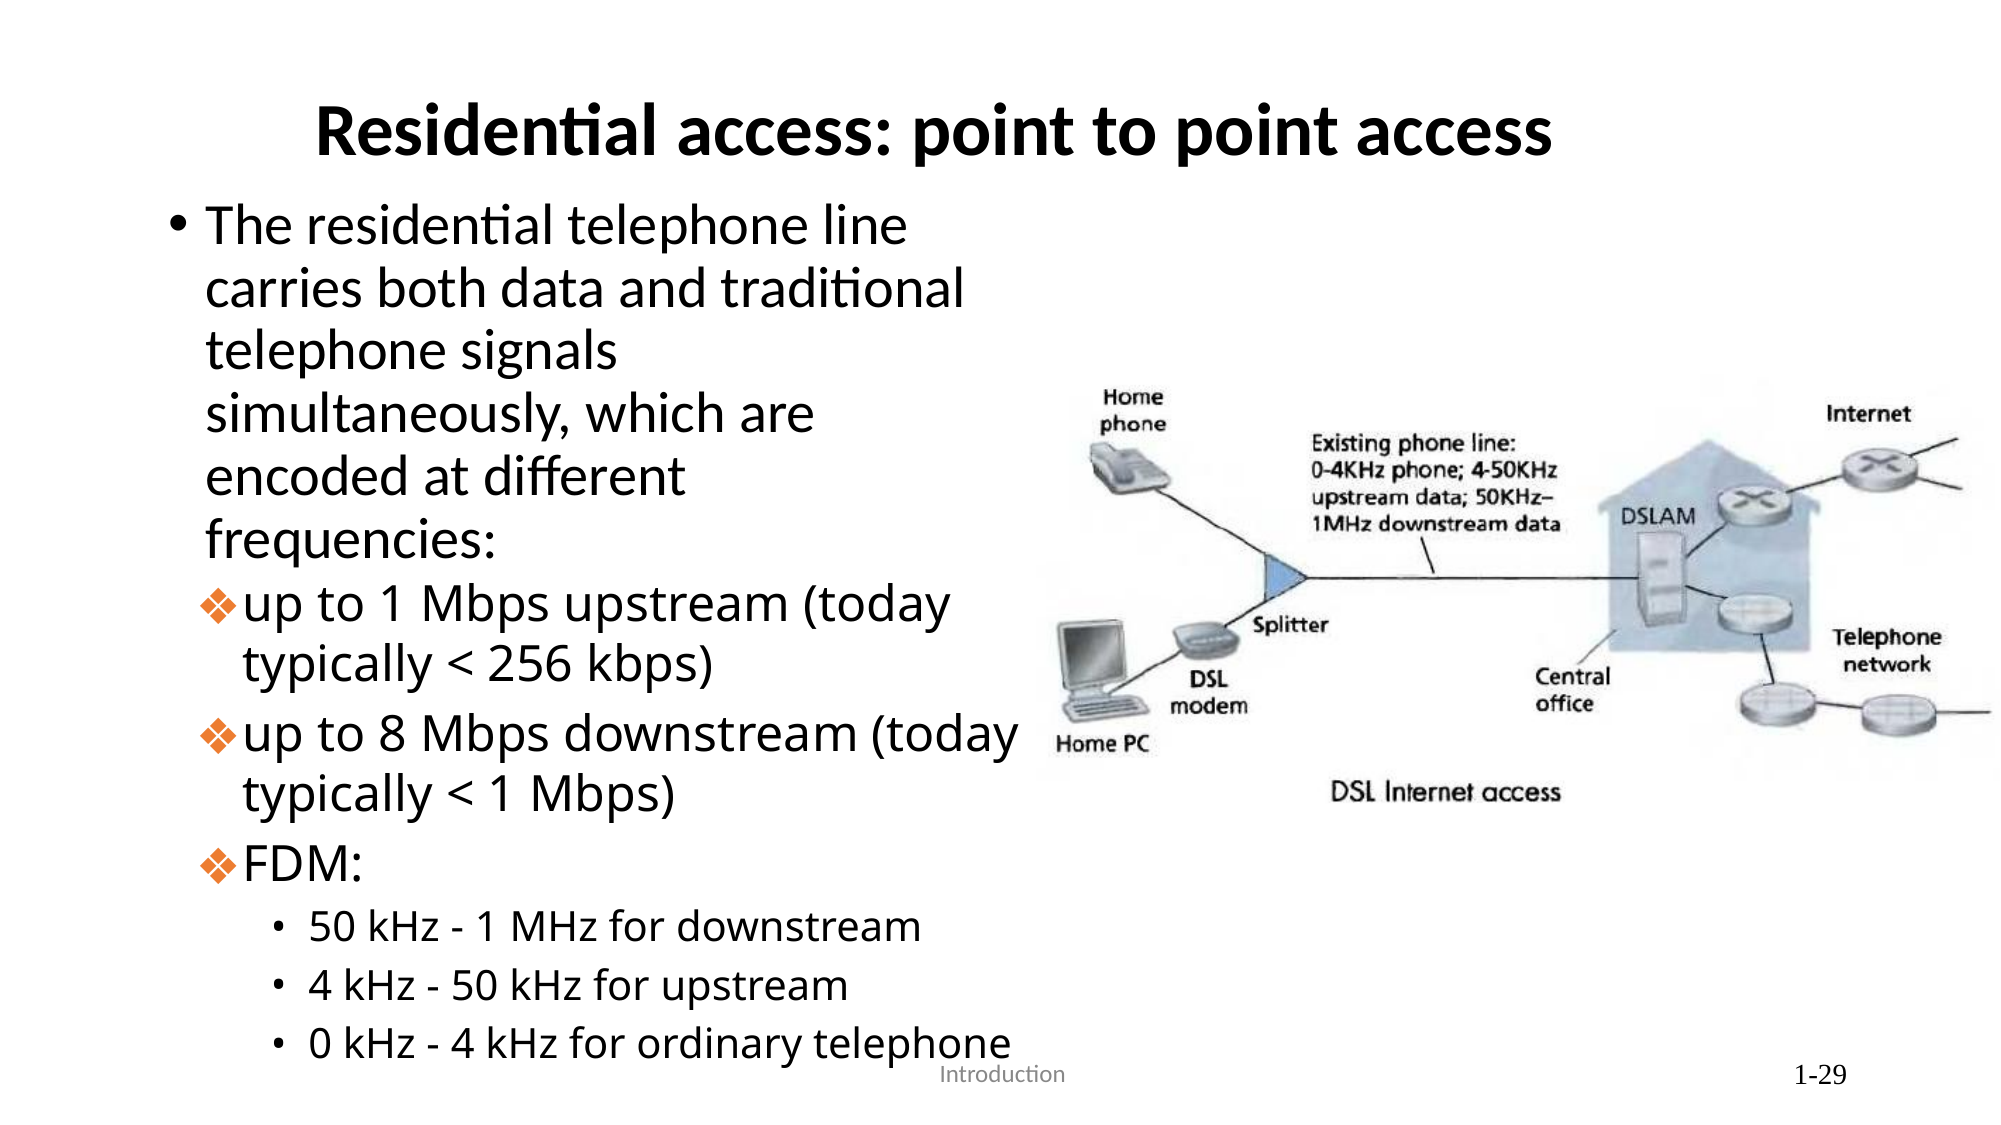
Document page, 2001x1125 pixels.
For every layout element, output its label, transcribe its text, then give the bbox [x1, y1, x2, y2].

footer Introduction [1051, 1042, 1338, 1103]
slide_number 1-‹#› [1412, 1042, 1863, 1103]
list The residential telephone line carries both data and traditional telephone signals simultaneously, which are encoded at different frequencies: [153, 186, 1004, 901]
title Residential access: point to point access [300, 37, 1675, 225]
text_box up to 1 Mbps upstream (today typically < 256 kbps) up to 8 Mbps downstream (today typically < 1 Mbps) FDM: 50 kHz - 1 MHz for downstream 4 kHz - 50 kHz for upstream 0 kHz - 4 kHz for ordinary telephone [105, 564, 1051, 1103]
picture [1035, 373, 2000, 820]
